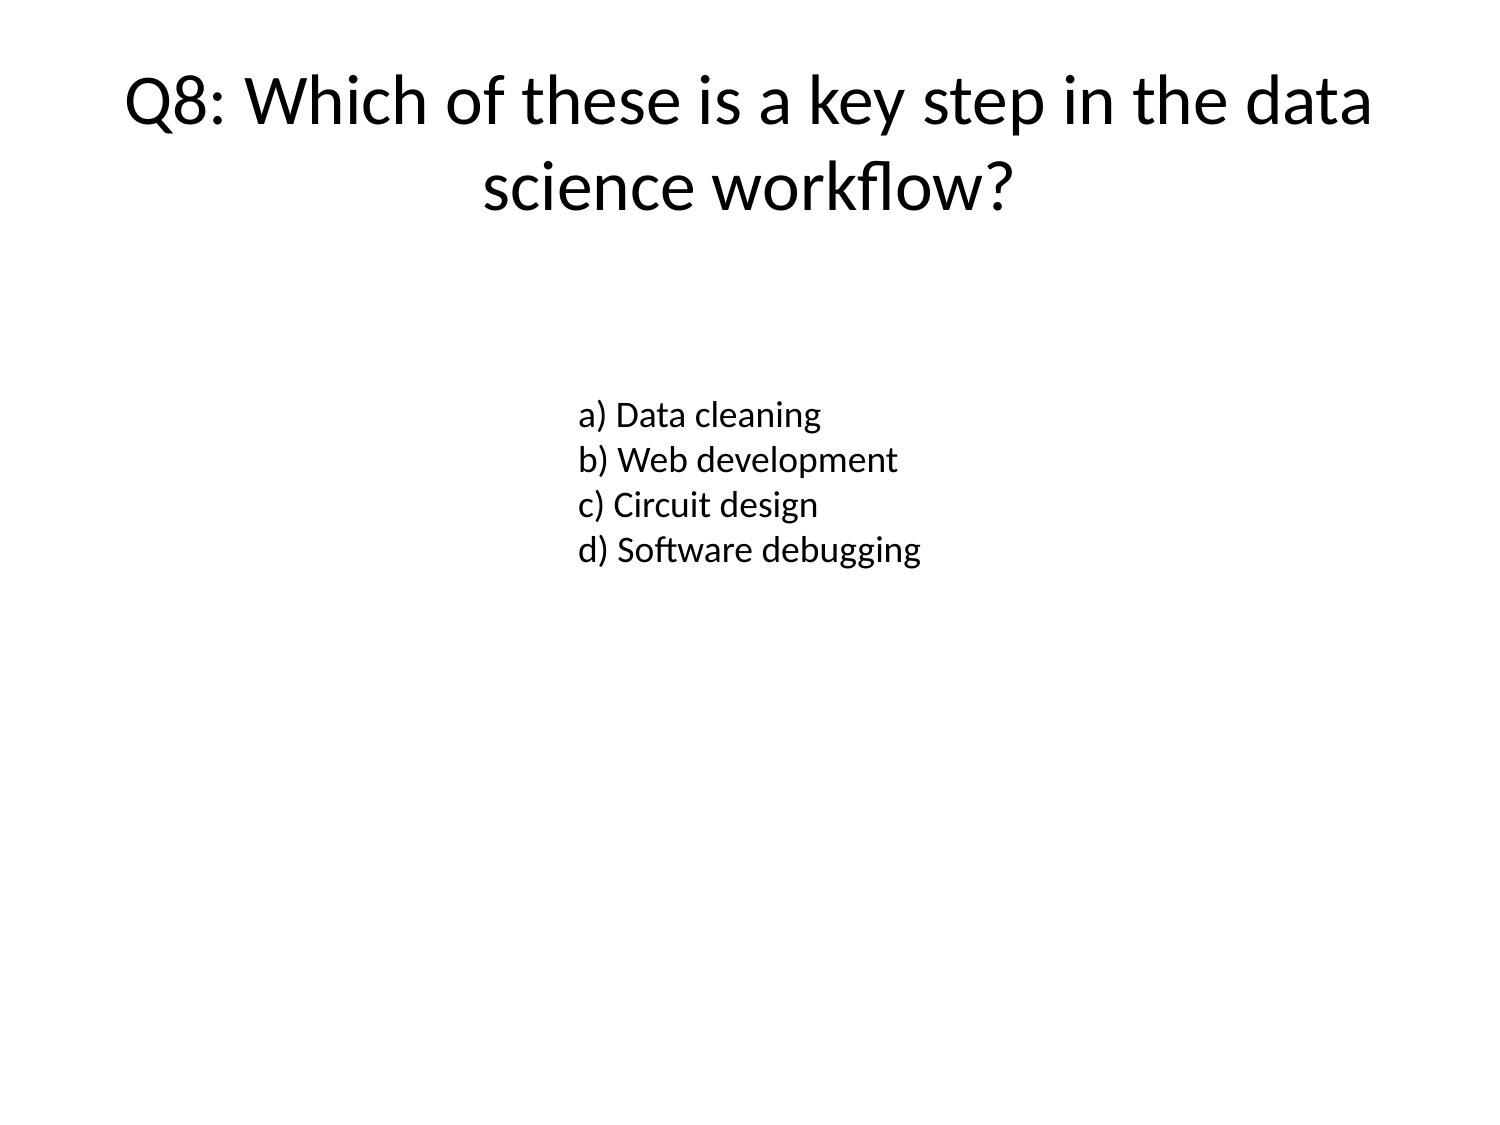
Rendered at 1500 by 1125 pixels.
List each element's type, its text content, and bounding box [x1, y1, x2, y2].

title Q8: Which of these is a key step in the data science workflow? [75, 45, 1425, 233]
text_box a) Data cleaning b) Web development c) Circuit design d) Software debugging [563, 337, 937, 578]
